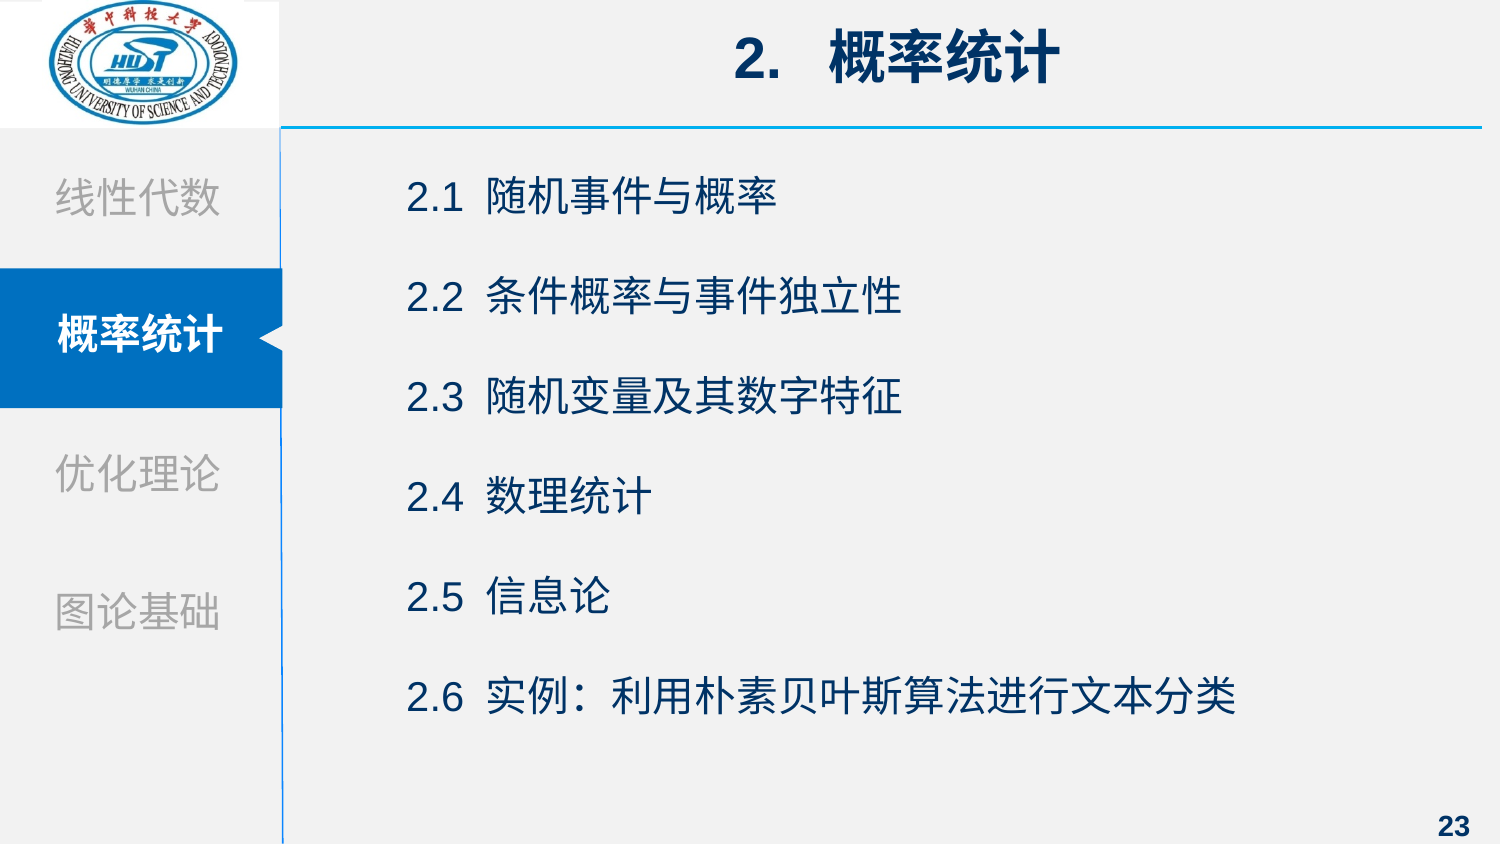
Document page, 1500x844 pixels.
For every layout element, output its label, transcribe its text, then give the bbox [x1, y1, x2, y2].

list 2.1 随机事件与概率 2.2 条件概率与事件独立性 2.3 随机变量及其数字特征 2.4 数理统计 2.5 信息论 2.6 实例：利用朴素贝叶斯算法进行文本分类 [312, 161, 1270, 741]
picture [42, 0, 244, 128]
text_box 2. 概率统计 [289, 0, 1495, 127]
